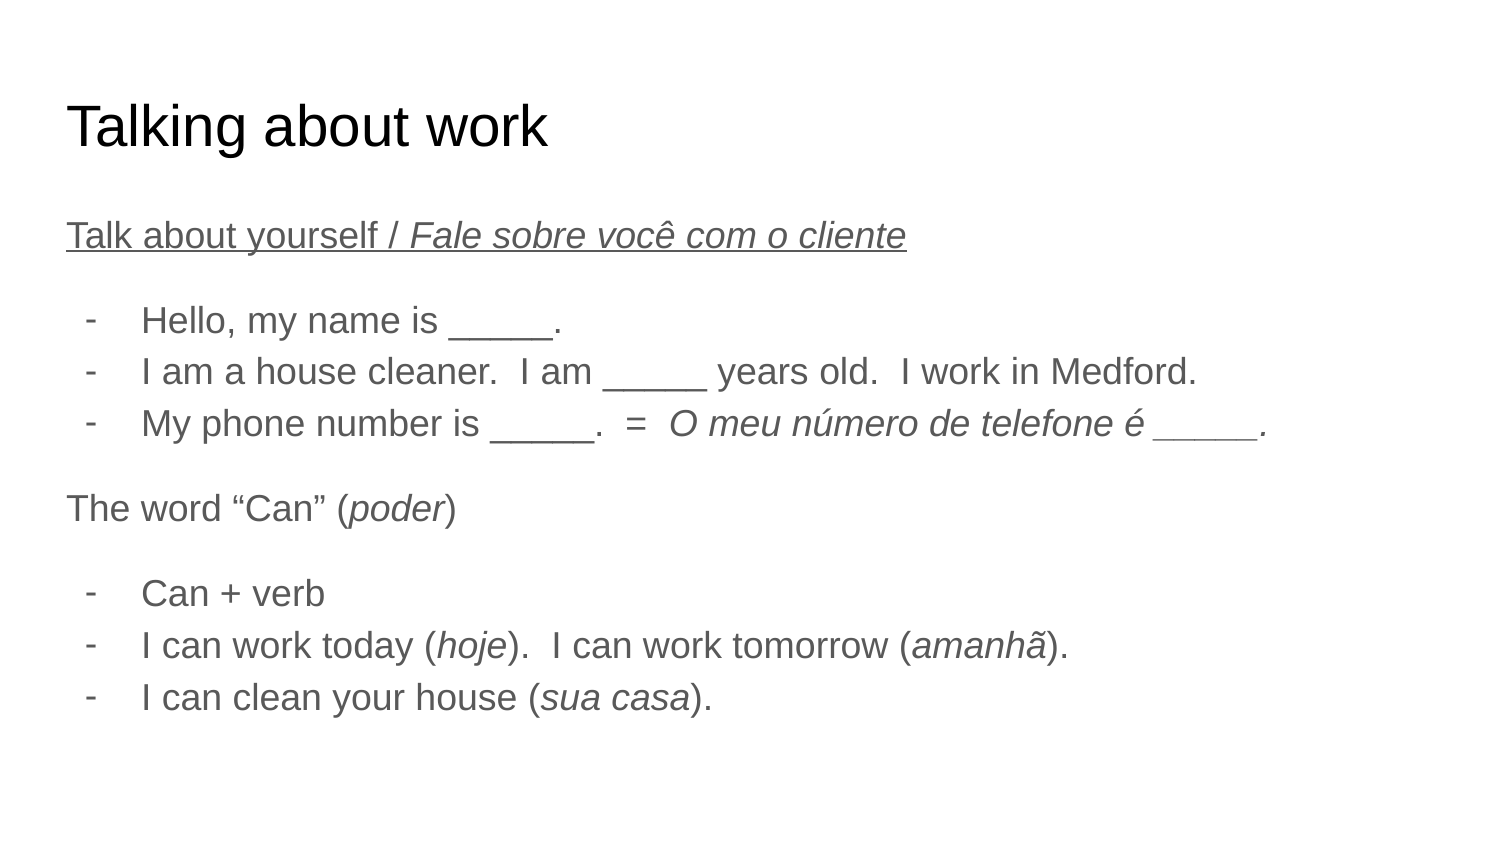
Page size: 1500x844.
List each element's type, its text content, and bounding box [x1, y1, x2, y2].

list Talk about yourself / Fale sobre você com o cliente Hello, my name is _____. I am a house cleaner. I am _____ years old. I work in Medford. My phone number is _____. = O meu número de telefone é _____. The word “Can” (poder) Can + verb I can work today (hoje). I can work tomorrow (amanhã). I can clean your house (sua casa). [51, 189, 1449, 844]
title Talking about work [51, 72, 1449, 167]
